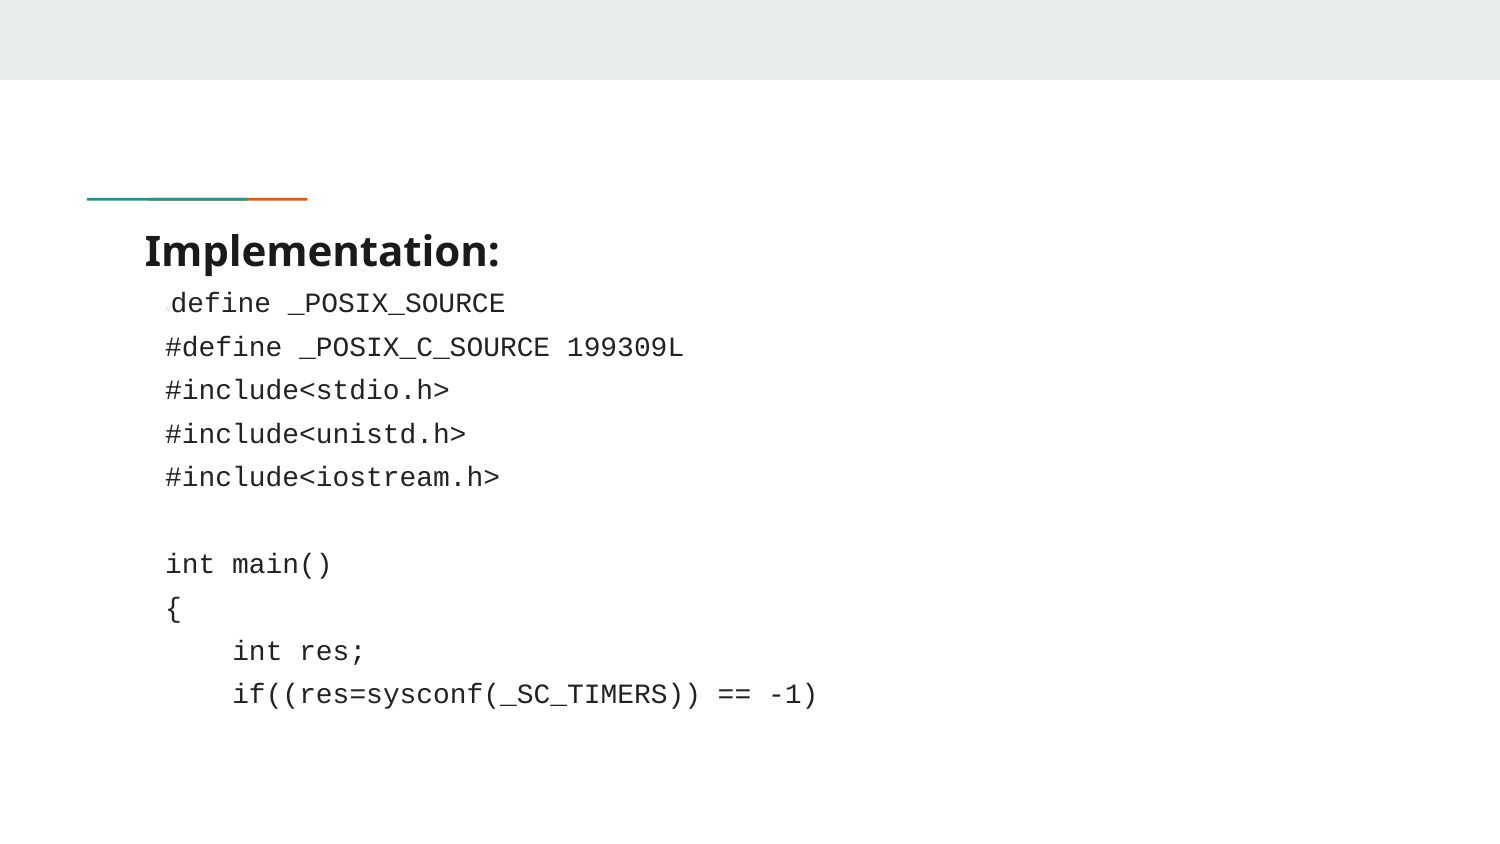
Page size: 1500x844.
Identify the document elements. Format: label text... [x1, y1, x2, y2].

list #define _POSIX_SOURCE #define _POSIX_C_SOURCE 199309L #include<stdio.h> #include<unistd.h> #include<iostream.h> int main() { int res; if((res=sysconf(_SC_TIMERS)) == -1) [150, 269, 1412, 830]
title Implementation: [129, 206, 1392, 294]
